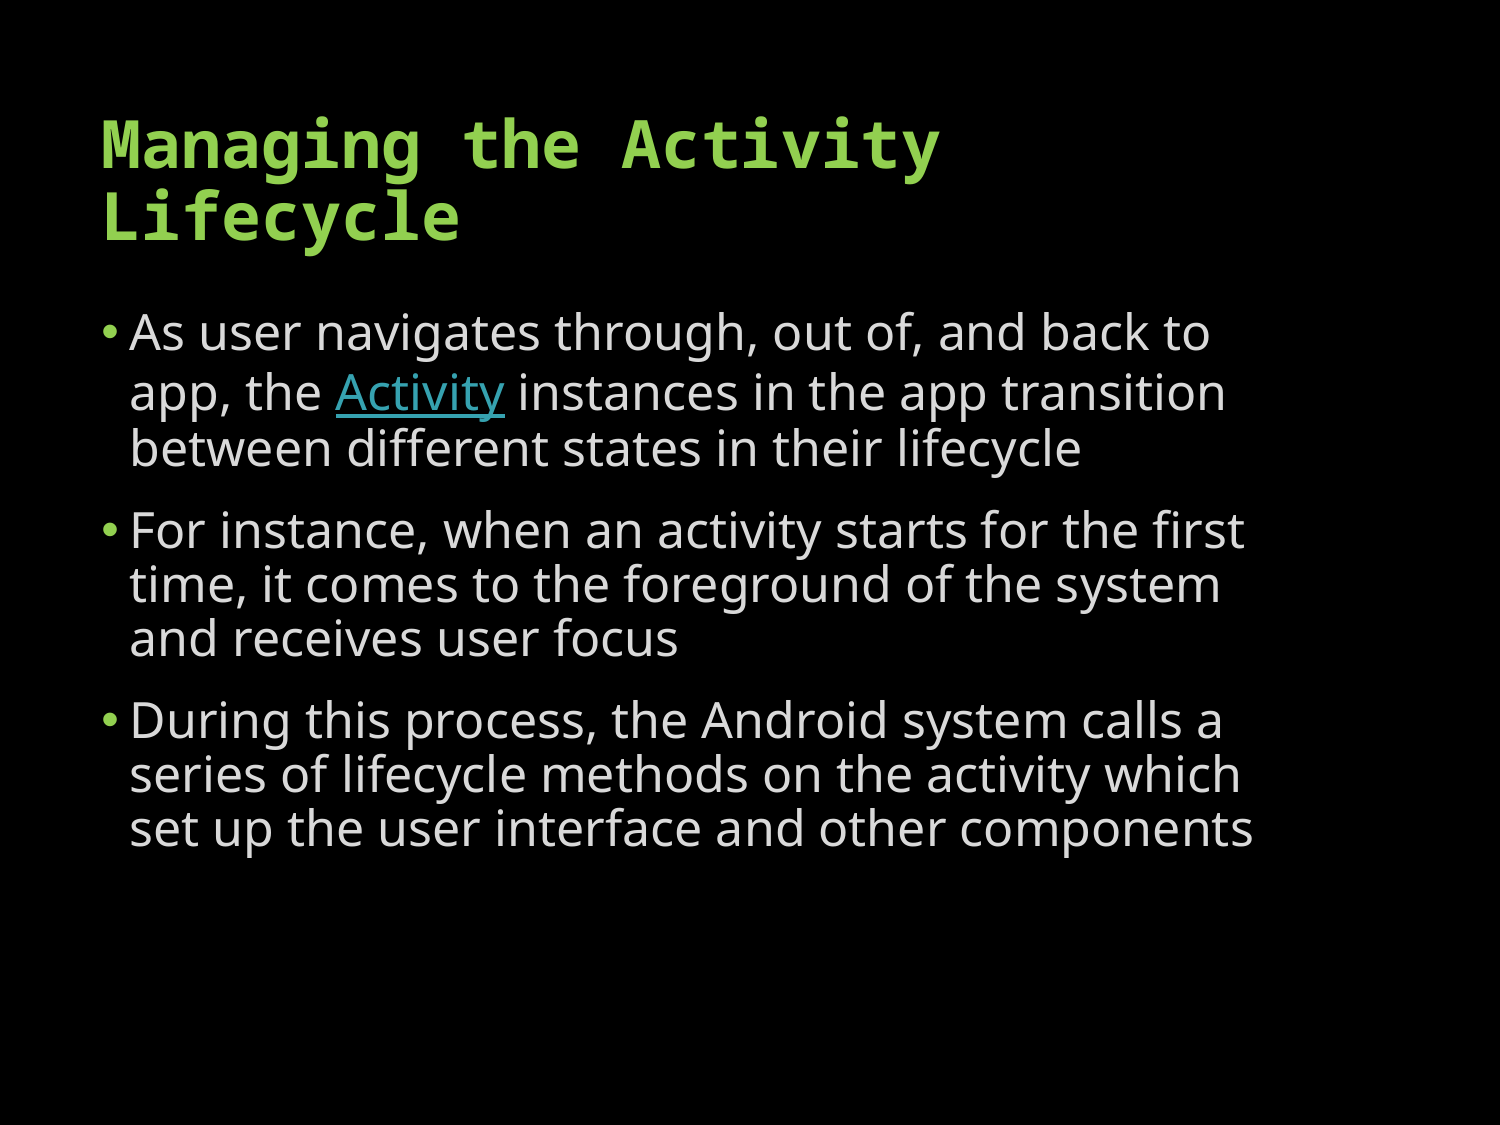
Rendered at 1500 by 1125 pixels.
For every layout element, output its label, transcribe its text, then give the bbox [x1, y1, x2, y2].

title Managing the Activity Lifecycle [86, 75, 1313, 263]
list As user navigates through, out of, and back to app, the Activity instances in the app transition between different states in their lifecycle For instance, when an activity starts for the first time, it comes to the foreground of the system and receives user focus During this process, the Android system calls a series of lifecycle methods on the activity which set up the user interface and other components [86, 299, 1313, 1000]
